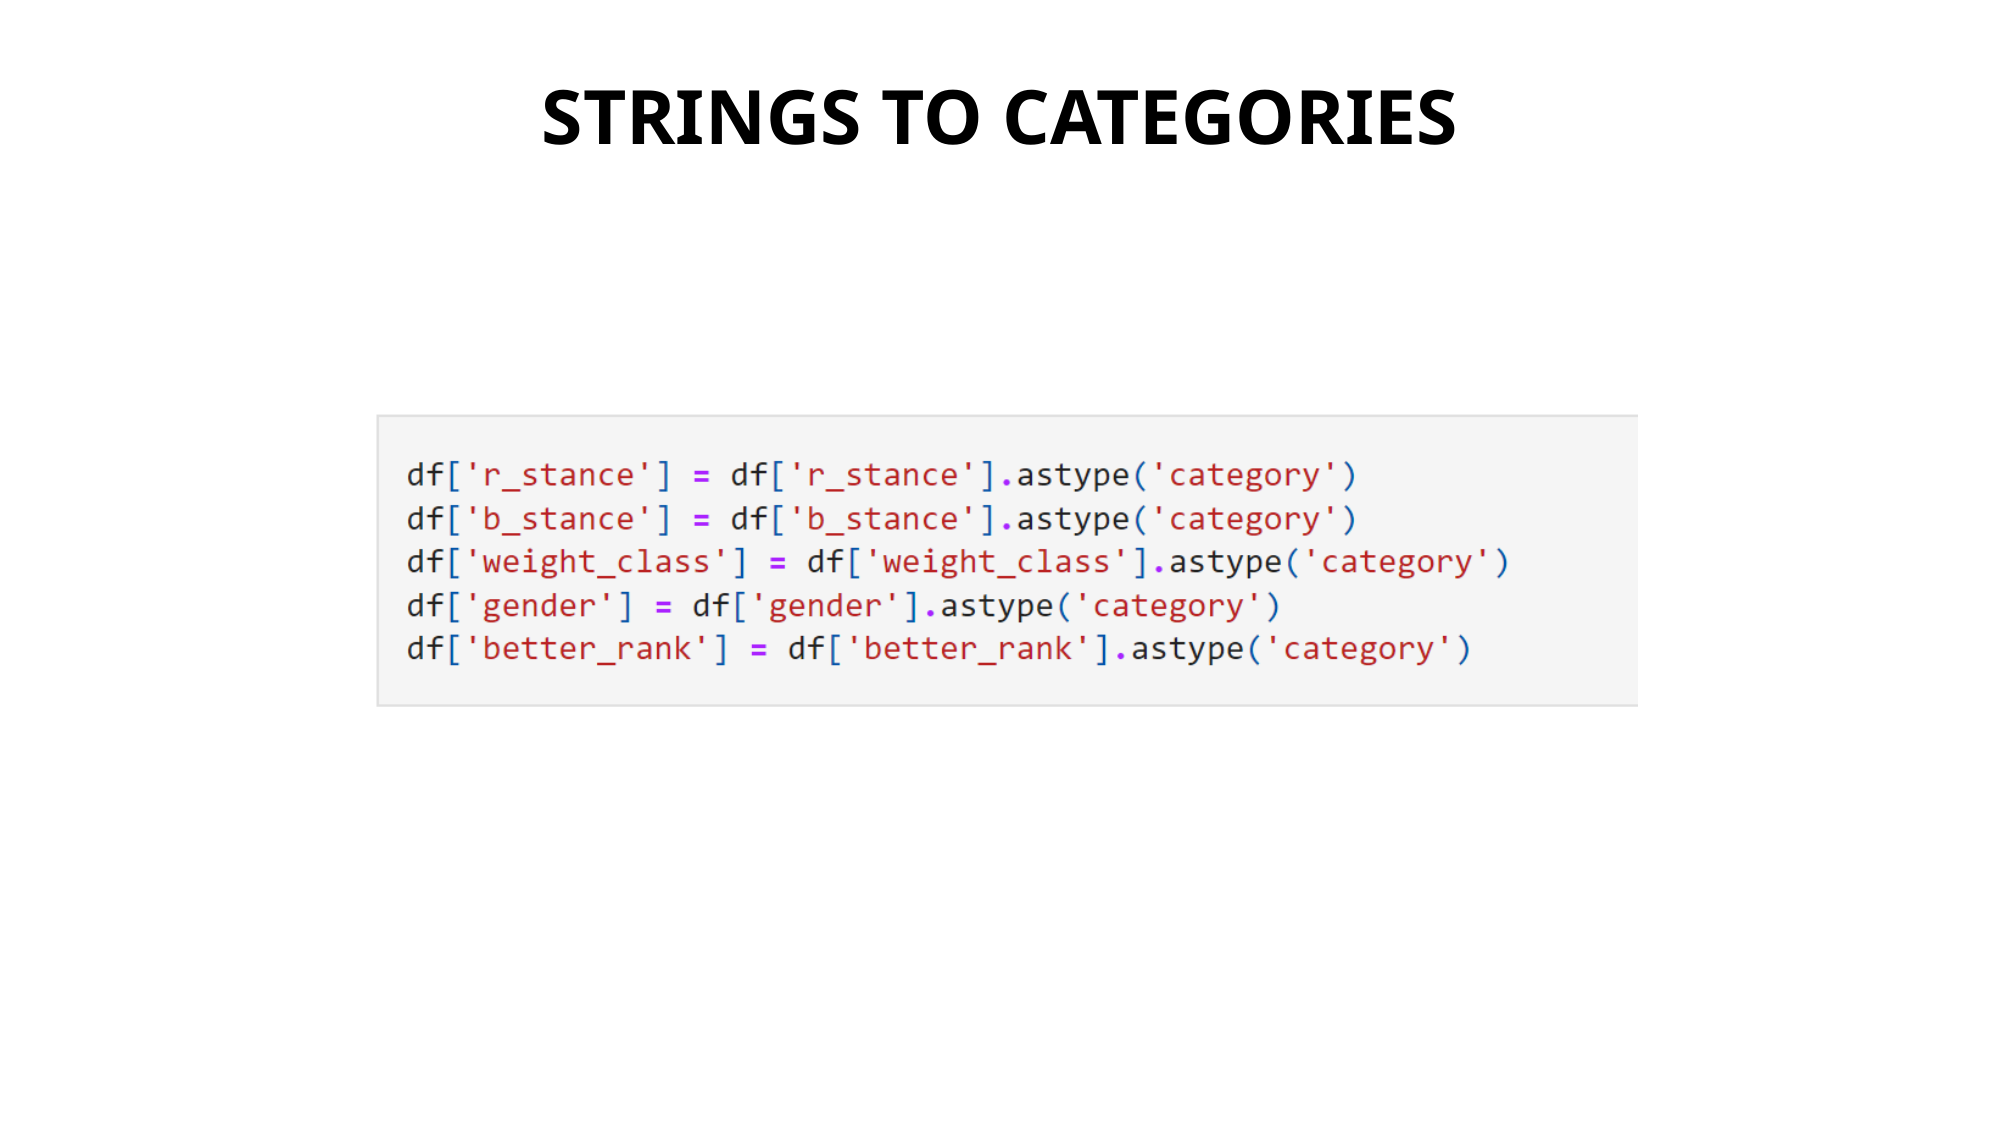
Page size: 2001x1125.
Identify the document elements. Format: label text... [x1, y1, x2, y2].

title Strings to categories [37, 72, 1963, 193]
picture [361, 400, 1639, 725]
